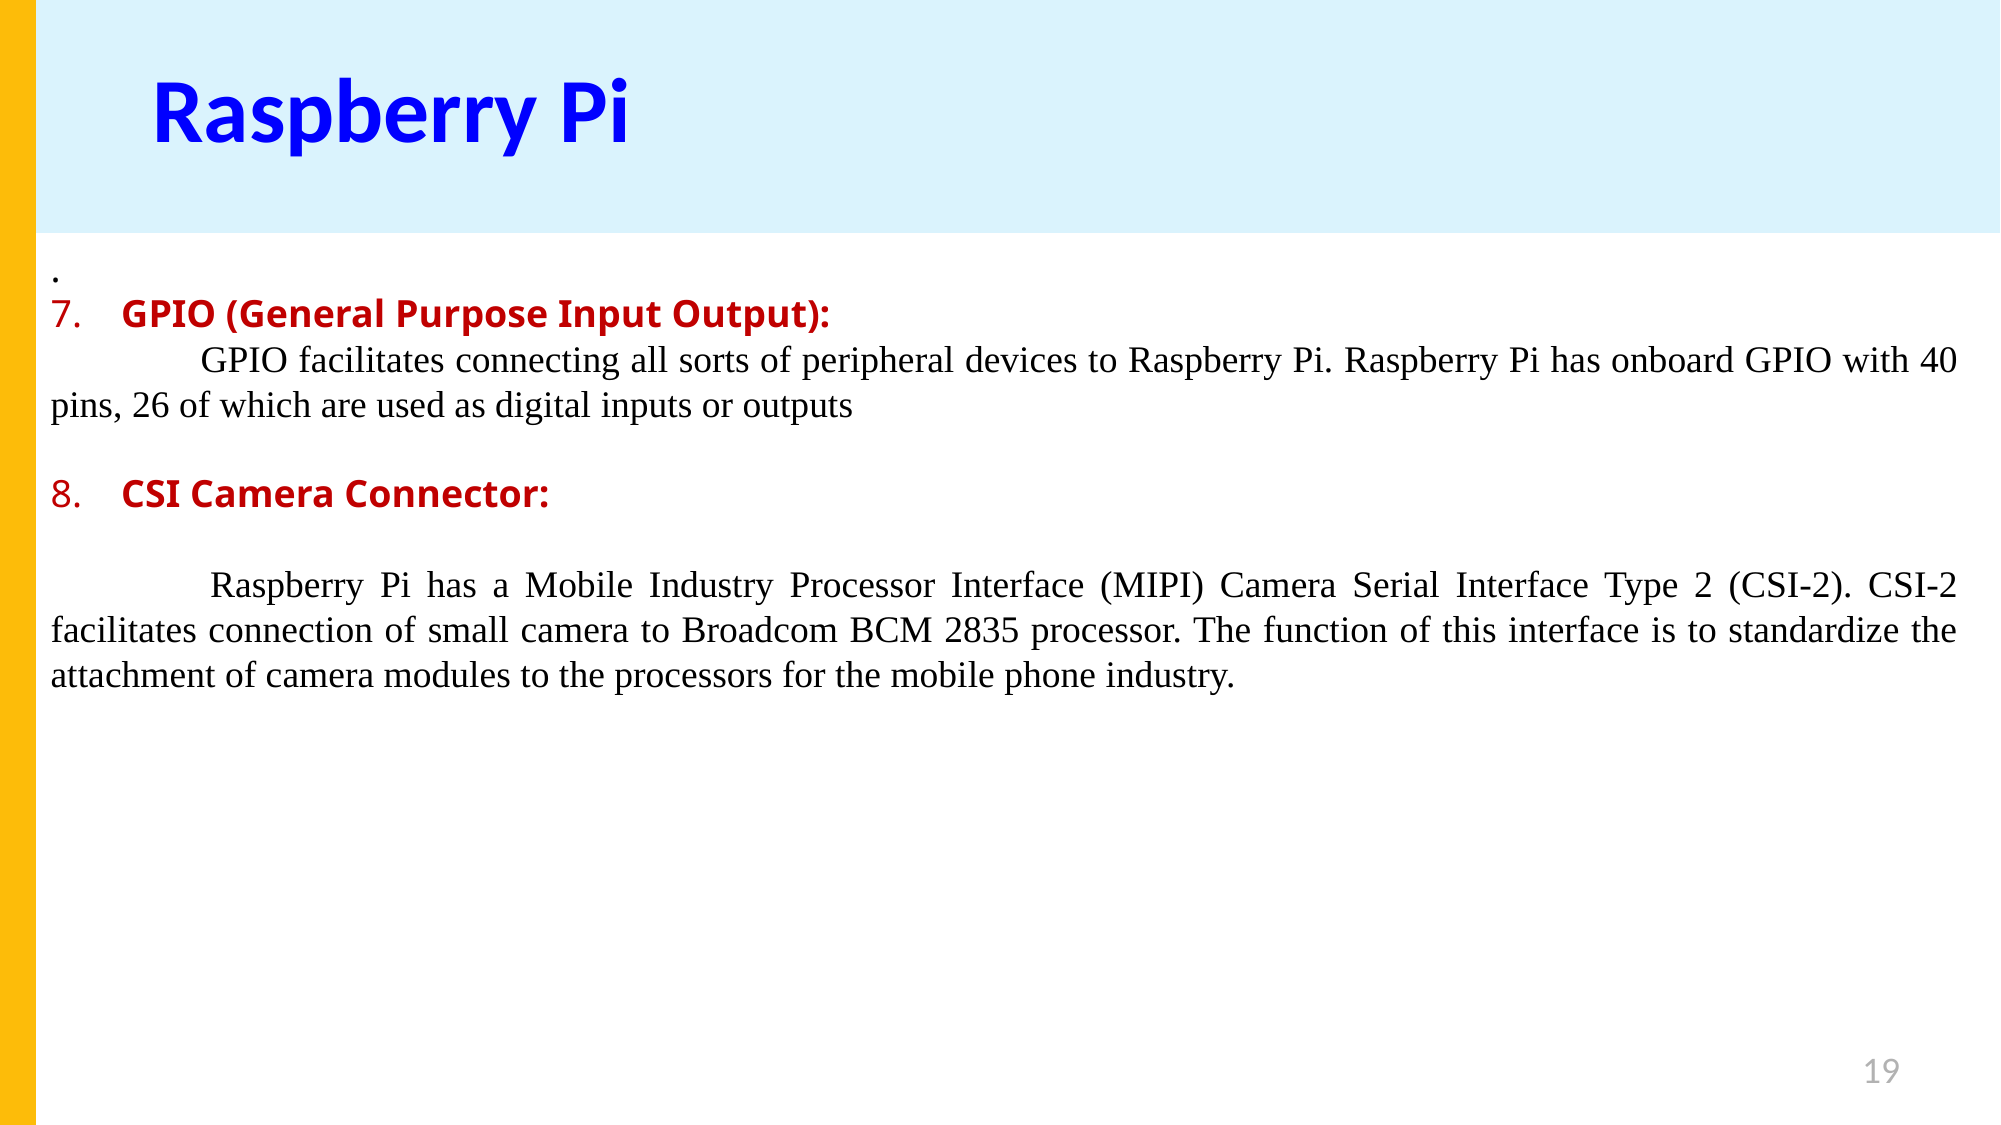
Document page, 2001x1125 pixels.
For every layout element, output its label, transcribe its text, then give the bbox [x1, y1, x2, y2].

text_box [0, 0, 36, 1125]
title Raspberry Pi [150, 48, 989, 237]
text_box . 7. GPIO (General Purpose Input Output): GPIO facilitates connecting all sorts of peripheral devices to Raspberry Pi. Raspberry Pi has onboard GPIO with 40 pins, 26 of which are used as digital inputs or outputs 8. CSI Camera Connector: Raspberry Pi has a Mobile Industry Processor Interface (MIPI) Camera Serial Interface Type 2 (CSI-2). CSI-2 facilitates connection of small camera to Broadcom BCM 2835 processor. The function of this interface is to standardize the attachment of camera modules to the processors for the mobile phone industry. [35, 237, 1975, 928]
slide_number 19 [1440, 1046, 1900, 1103]
